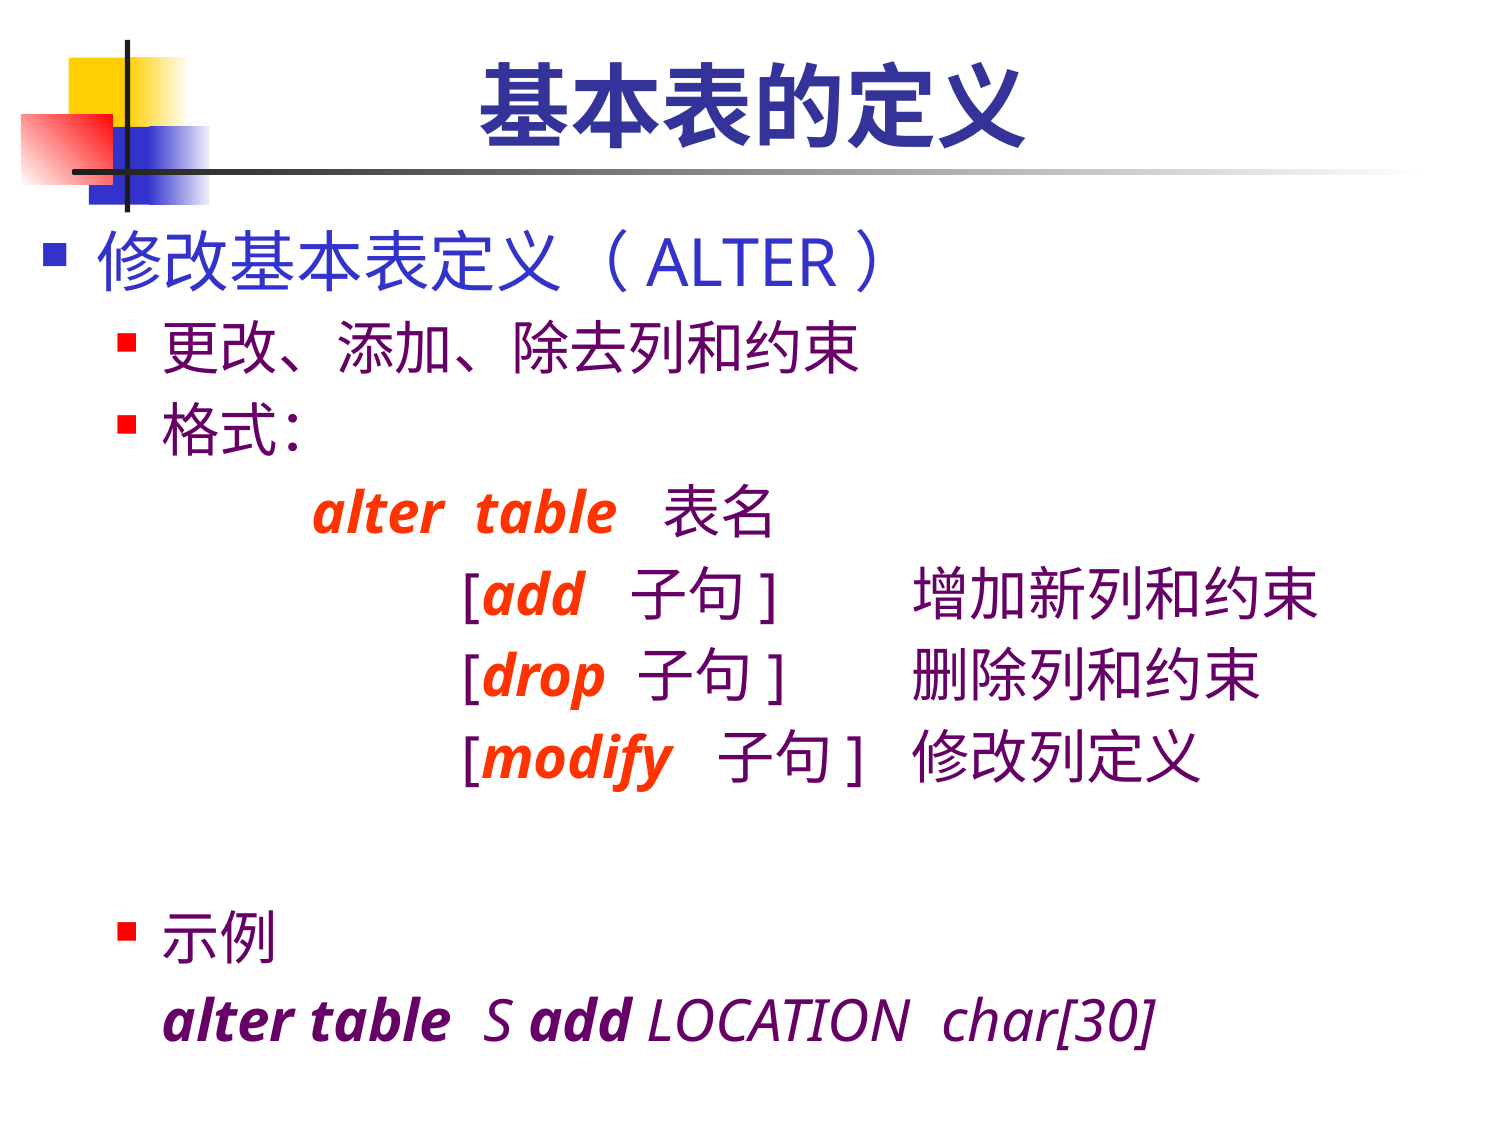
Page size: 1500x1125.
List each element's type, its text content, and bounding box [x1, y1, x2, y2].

list 修改基本表定义（ALTER） 更改、添加、除去列和约束 格式： alter table 表名 [add 子句] 增加新列和约束 [drop 子句] 删除列和约束 [modify 子句] 修改列定义 示例 alter table S add LOCATION char[30] [24, 212, 1470, 1101]
title 基本表的定义 [57, 27, 1451, 167]
